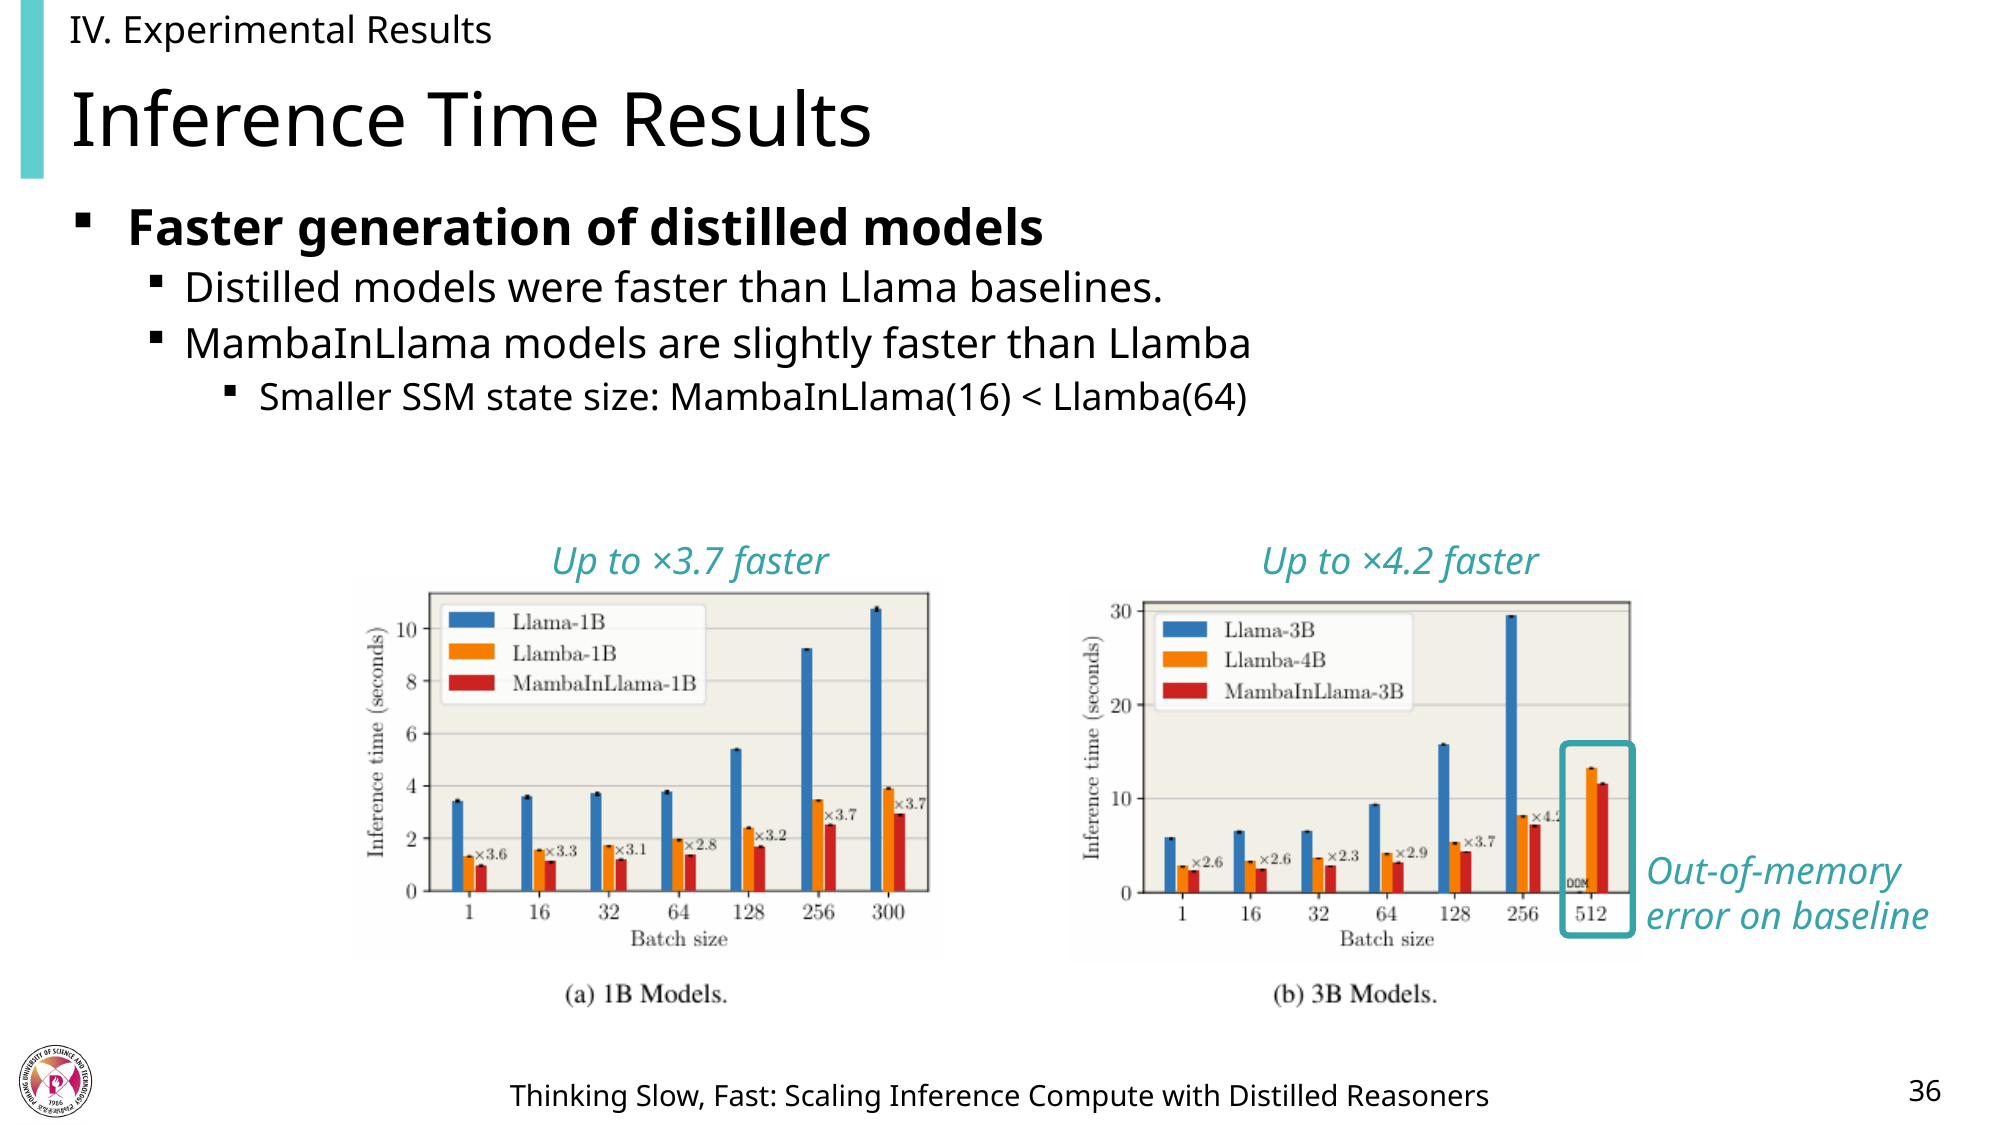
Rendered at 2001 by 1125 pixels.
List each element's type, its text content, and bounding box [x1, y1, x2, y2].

text_box Up to ×4.2 faster [1246, 529, 1555, 576]
list IV. Experimental Results [54, 4, 711, 58]
picture [347, 576, 1654, 1028]
slide_number 36 [1893, 1065, 2000, 1125]
text_box Out-of-memory error on baseline [1654, 839, 1965, 945]
picture [15, 1043, 94, 1125]
text_box Up to ×3.7 faster [536, 529, 845, 576]
list Faster generation of distilled models Distilled models were faster than Llama baselines. MambaInLlama models are slightly faster than Llamba Smaller SSM state size: MambaInLlama(16) < Llamba(64) [56, 195, 1944, 1029]
title Inference Time Results [56, 74, 1944, 179]
